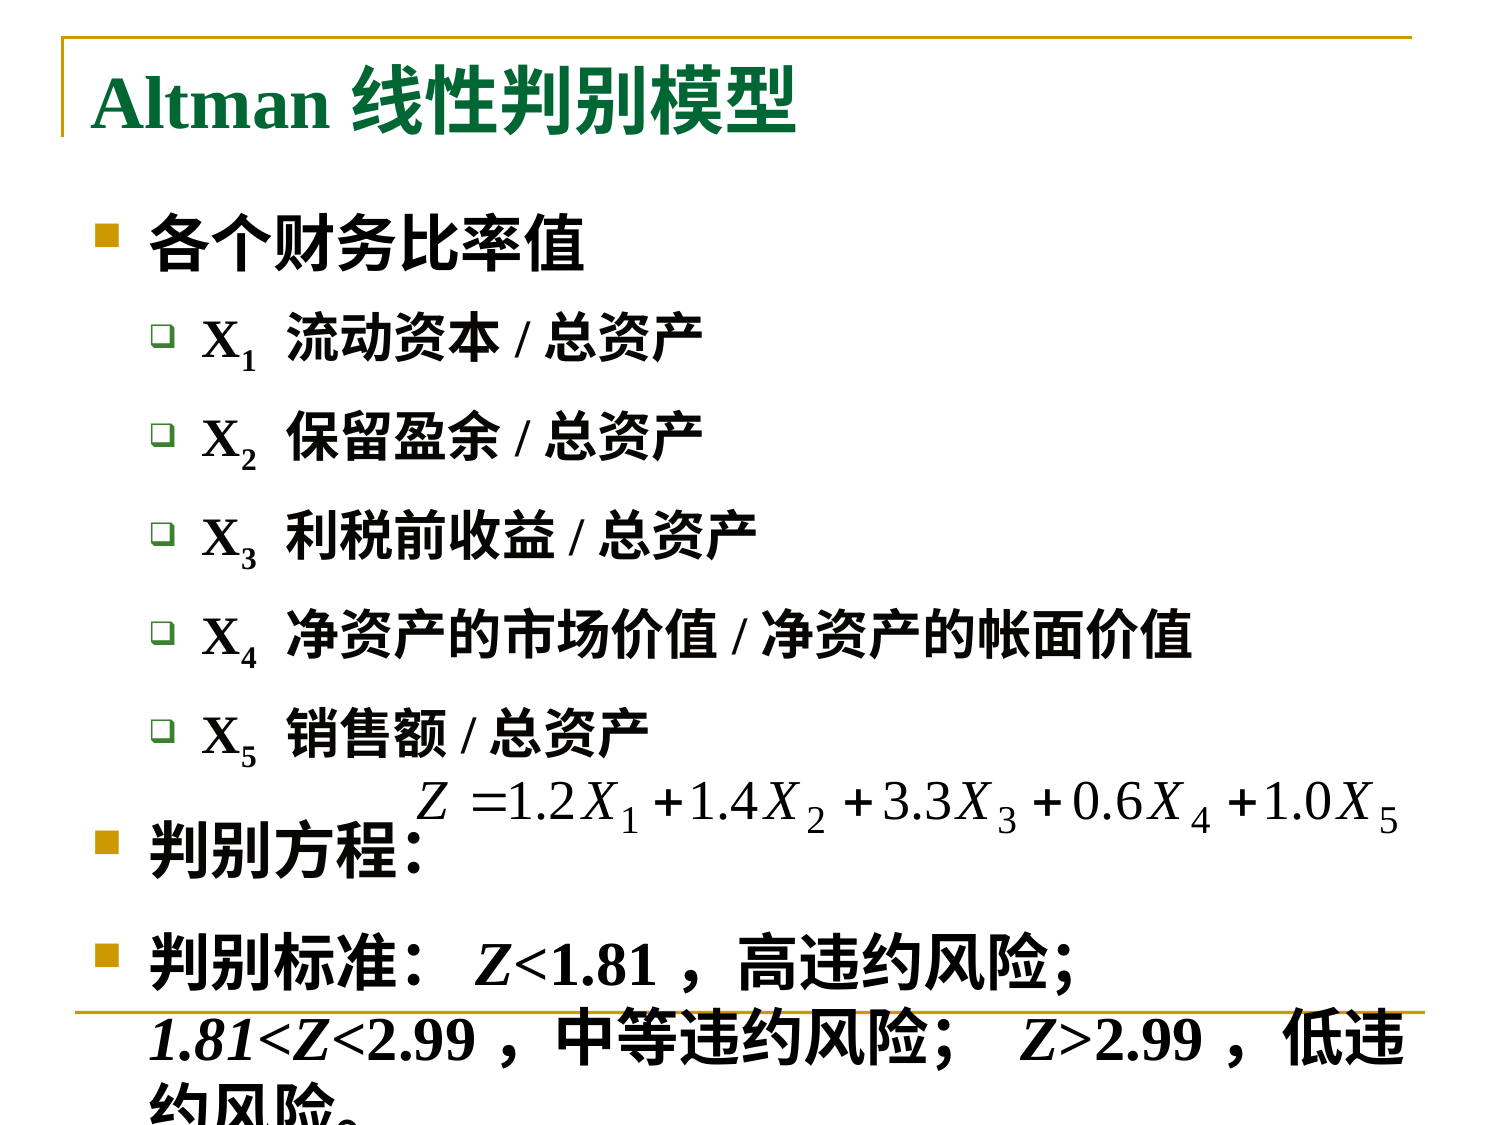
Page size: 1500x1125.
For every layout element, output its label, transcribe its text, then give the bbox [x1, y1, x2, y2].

title Altman线性判别模型 [74, 45, 1459, 233]
list 各个财务比率值 X1 流动资本/总资产 X2 保留盈余/总资产 X3 利税前收益/总资产 X4 净资产的市场价值/净资产的帐面价值 X5 销售额/总资产 判别方程： 判别标准：Z<1.81，高违约风险； 1.81<Z<2.99，中等违约风险； Z>2.99，低违约风险。 [76, 196, 1428, 1036]
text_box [404, 763, 1413, 848]
